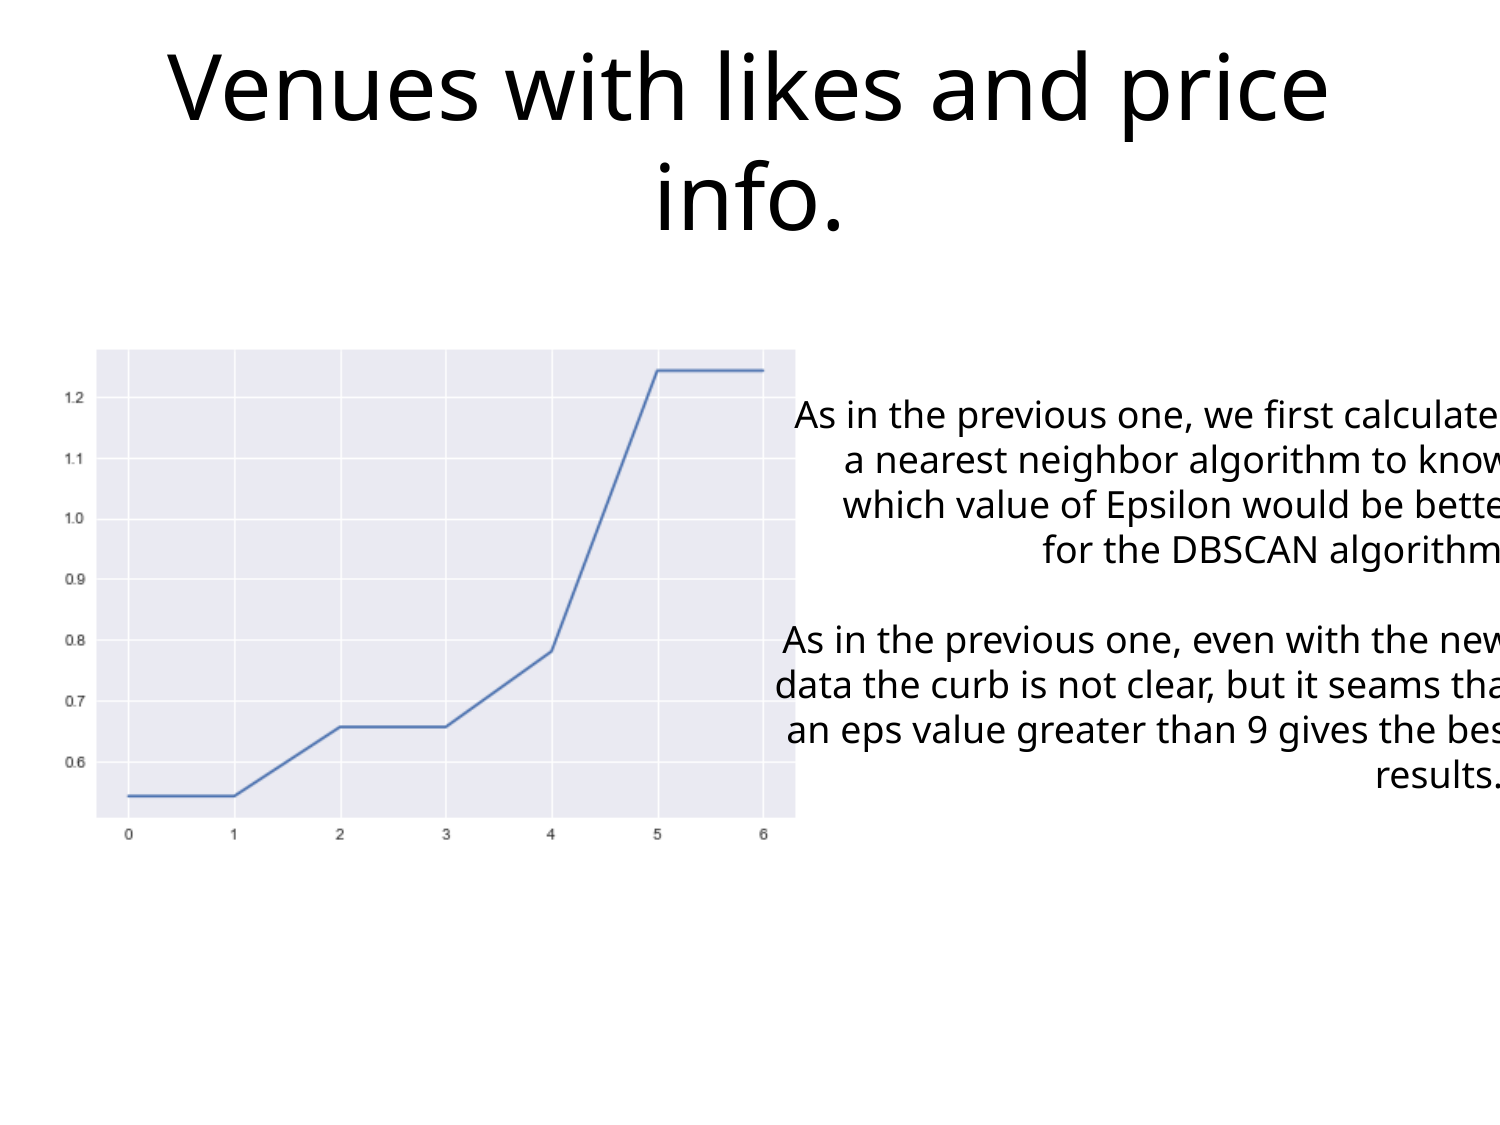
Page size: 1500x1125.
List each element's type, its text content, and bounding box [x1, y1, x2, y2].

text_box As in the previous one, we first calculated a nearest neighbor algorithm to know which value of Epsilon would be better for the DBSCAN algorithm. As in the previous one, even with the new data the curb is not clear, but it seams that an eps value greater than 9 gives the best results. [808, 384, 1500, 804]
title Venues with likes and price info. [75, 45, 1425, 233]
picture [52, 338, 805, 854]
